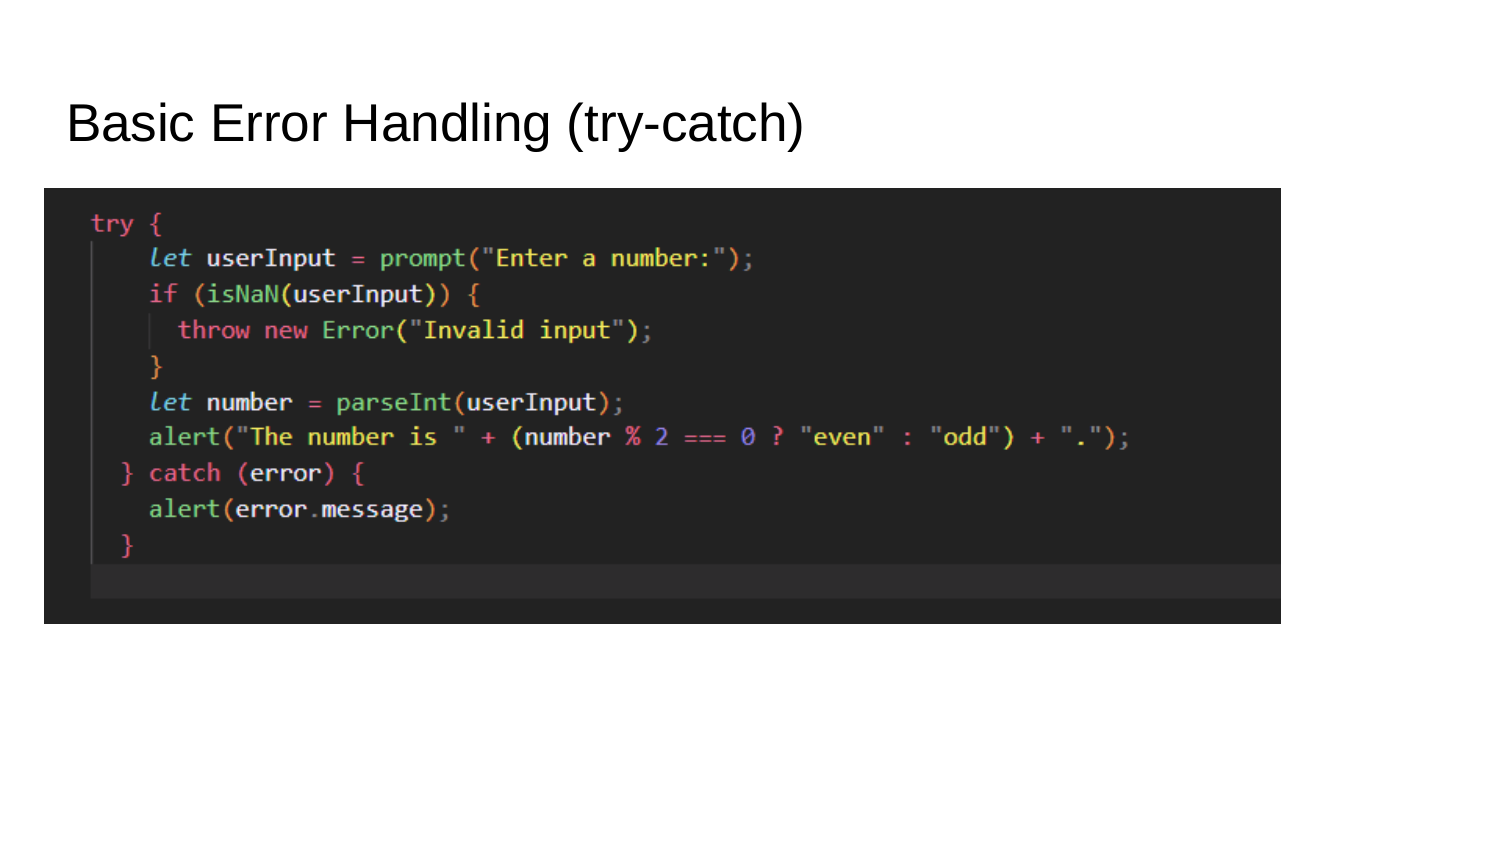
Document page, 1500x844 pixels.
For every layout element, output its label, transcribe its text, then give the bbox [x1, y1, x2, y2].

title Basic Error Handling (try-catch) [51, 72, 1449, 167]
picture [43, 188, 1281, 624]
